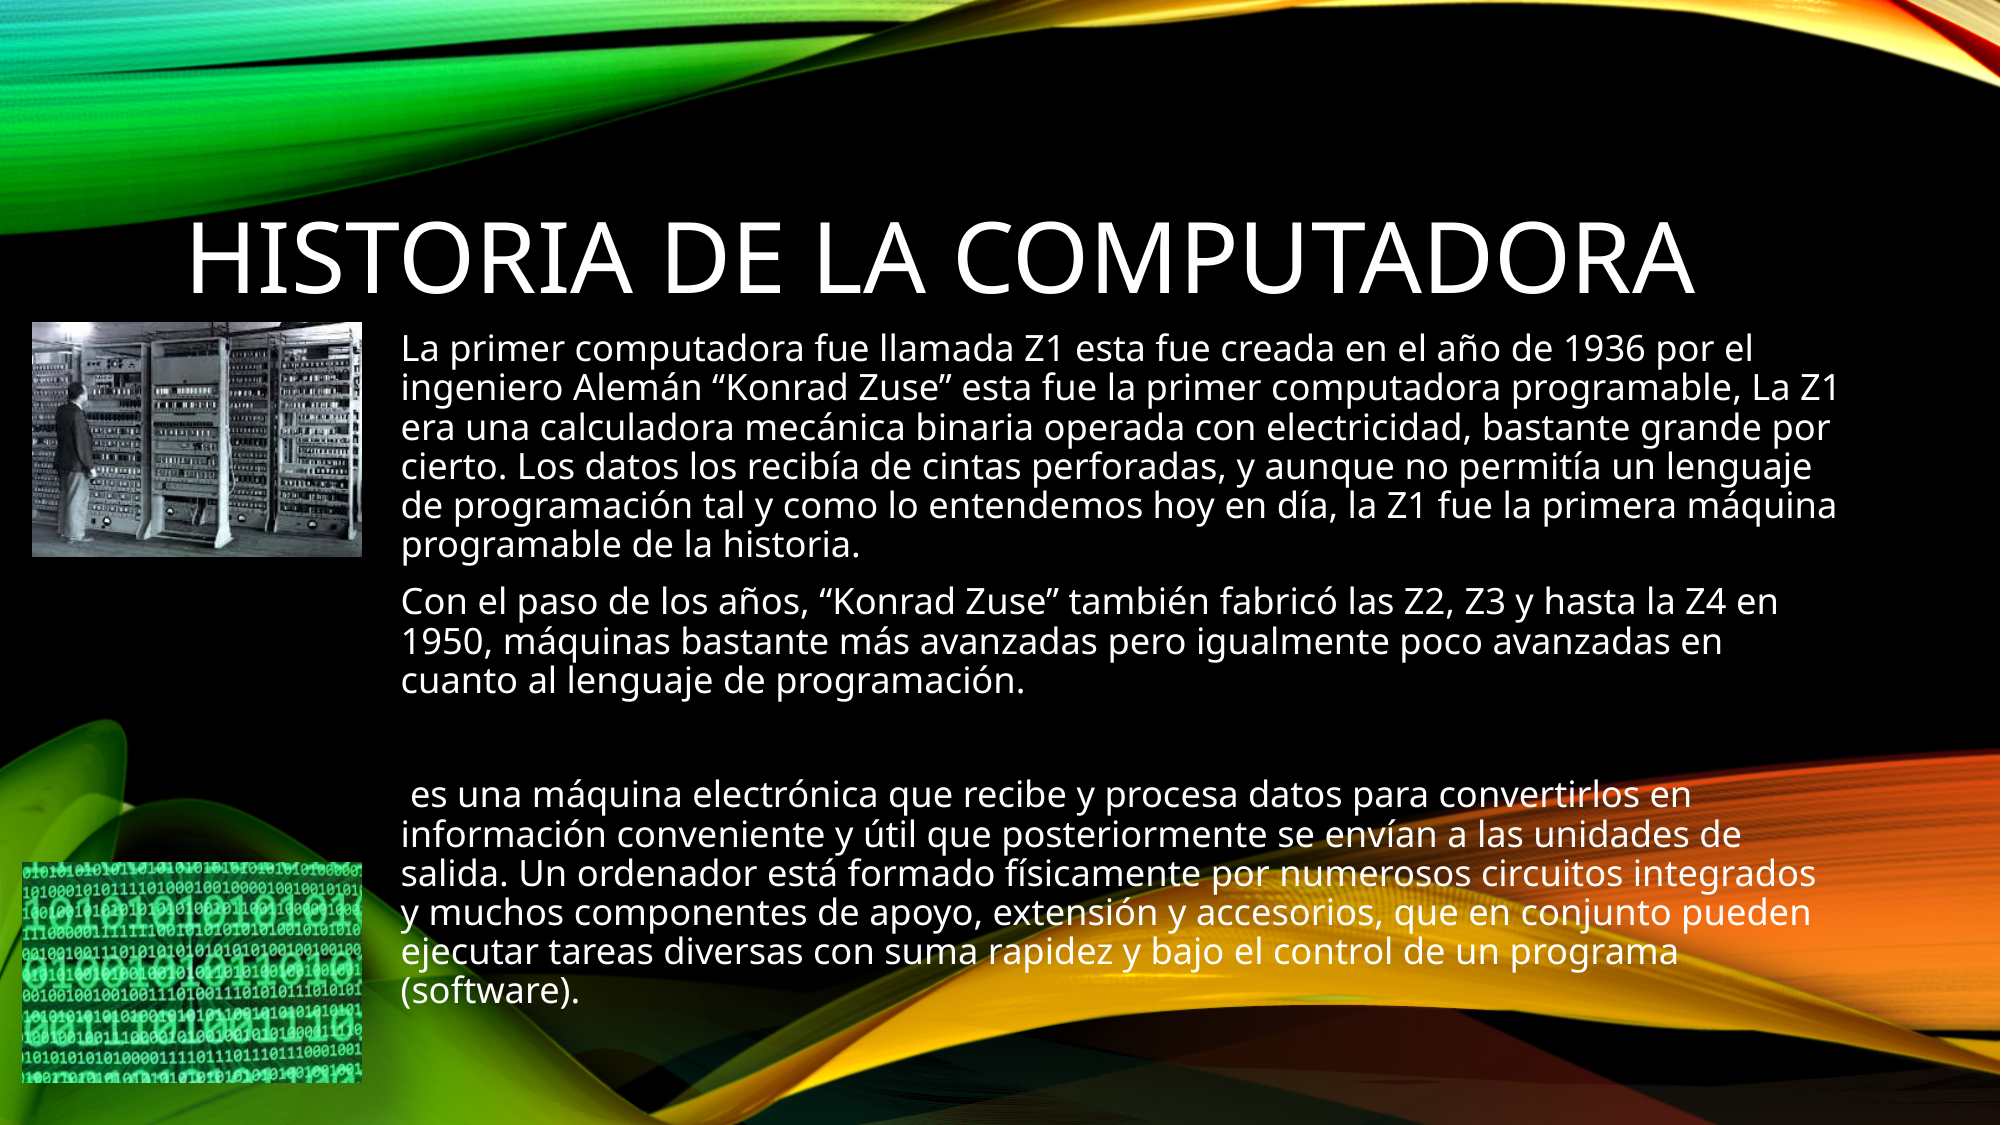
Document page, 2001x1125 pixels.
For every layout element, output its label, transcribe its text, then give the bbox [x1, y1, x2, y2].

picture [0, 0, 2000, 237]
subtitle La primer computadora fue llamada Z1 esta fue creada en el año de 1936 por el ingeniero Alemán “Konrad Zuse” esta fue la primer computadora programable, La Z1 era una calculadora mecánica binaria operada con electricidad, bastante grande por cierto. Los datos los recibía de cintas perforadas, y aunque no permitía un lenguaje de programación tal y como lo entendemos hoy en día, la Z1 fue la primera máquina programable de la historia. Con el paso de los años, “Konrad Zuse” también fabricó las Z2, Z3 y hasta la Z4 en 1950, máquinas bastante más avanzadas pero igualmente poco avanzadas en cuanto al lenguaje de programación. es una máquina electrónica que recibe y procesa datos para convertirlos en información conveniente y útil que posteriormente se envían a las unidades de salida. Un ordenador está formado físicamente por numerosos circuitos integrados y muchos componentes de apoyo, extensión y accesorios, que en conjunto pueden ejecutar tareas diversas con suma rapidez y bajo el control de un programa (software). [385, 322, 1859, 1083]
picture [0, 717, 2000, 1125]
title Historia de la computadora [165, 189, 1716, 323]
picture [31, 322, 362, 558]
